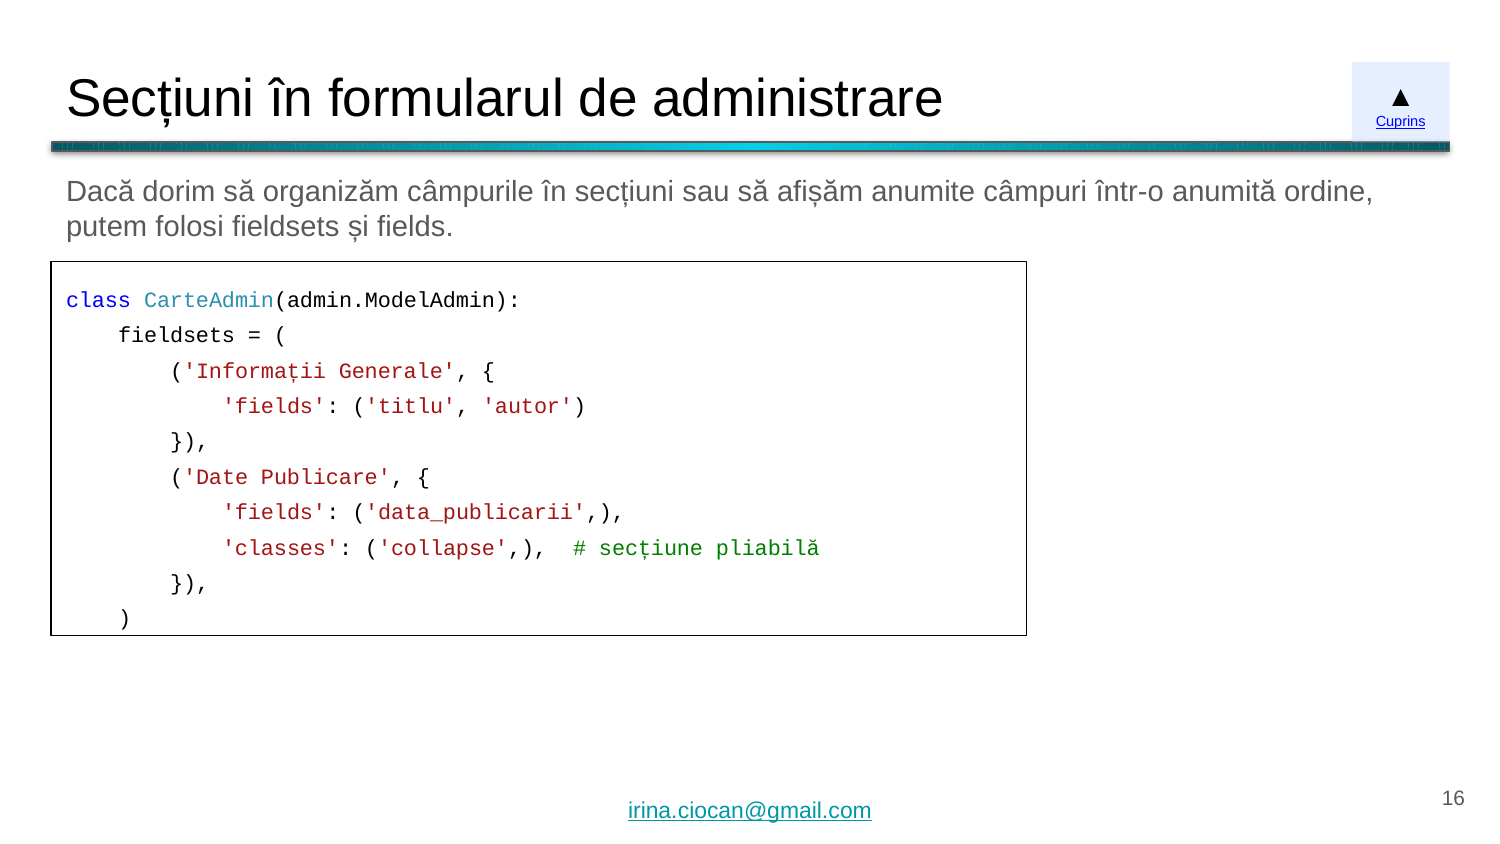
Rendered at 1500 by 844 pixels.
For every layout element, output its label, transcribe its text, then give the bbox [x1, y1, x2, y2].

text_box [51, 141, 1450, 151]
title Secțiuni în formularul de administrare [51, 48, 1449, 139]
slide_number ‹#› [1389, 764, 1480, 830]
text_box class CarteAdmin(admin.ModelAdmin): fieldsets = ( ('Informații Generale', { 'fields': ('titlu', 'autor') }), ('Date Publicare', { 'fields': ('data_publicarii',), 'classes': ('collapse',), # secțiune pliabilă }), ) [51, 261, 1027, 636]
text_box ▲ Cuprins [1351, 62, 1450, 142]
text_box Dacă dorim să organizăm câmpurile în secțiuni sau să afișăm anumite câmpuri într-o anumită ordine, putem folosi fieldsets și fields. [51, 157, 1449, 259]
text_box irina.ciocan@gmail.com [613, 795, 889, 837]
